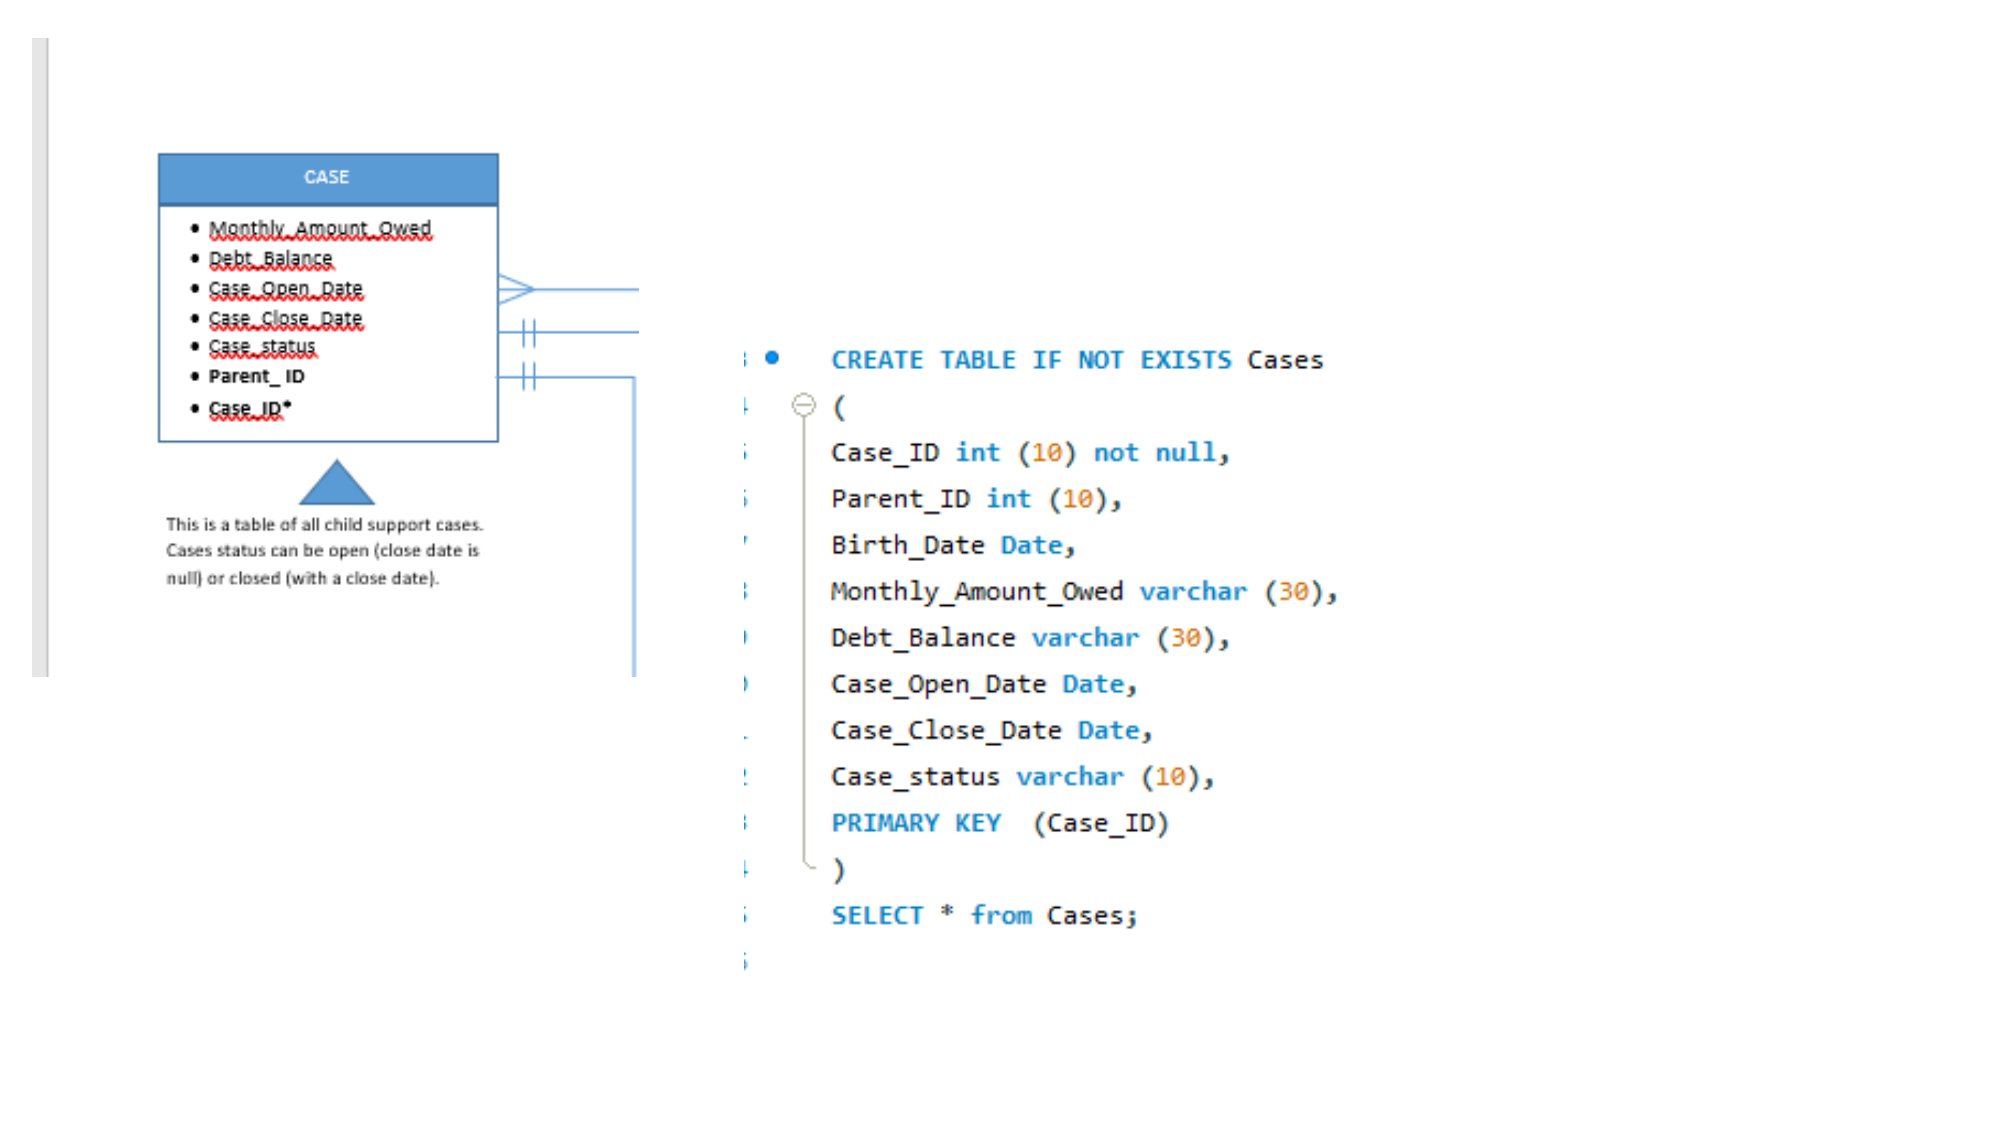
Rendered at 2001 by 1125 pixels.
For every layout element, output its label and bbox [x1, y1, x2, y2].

picture [32, 38, 639, 677]
picture [744, 325, 1464, 993]
